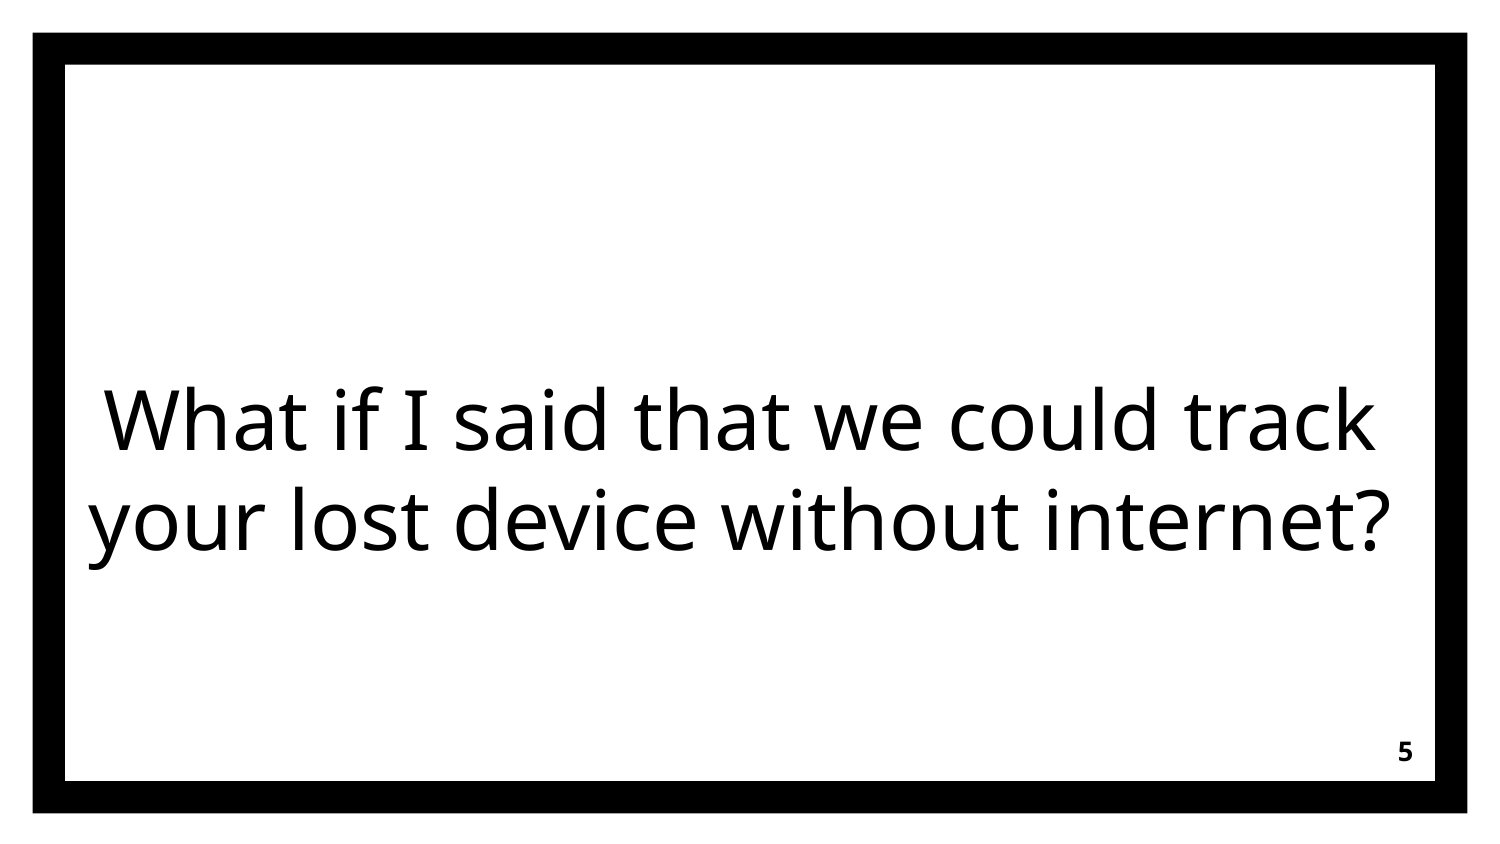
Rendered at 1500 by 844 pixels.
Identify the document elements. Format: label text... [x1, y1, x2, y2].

text_box What if I said that we could track your lost device without internet? [67, 391, 1415, 582]
slide_number 5 [1338, 720, 1429, 786]
